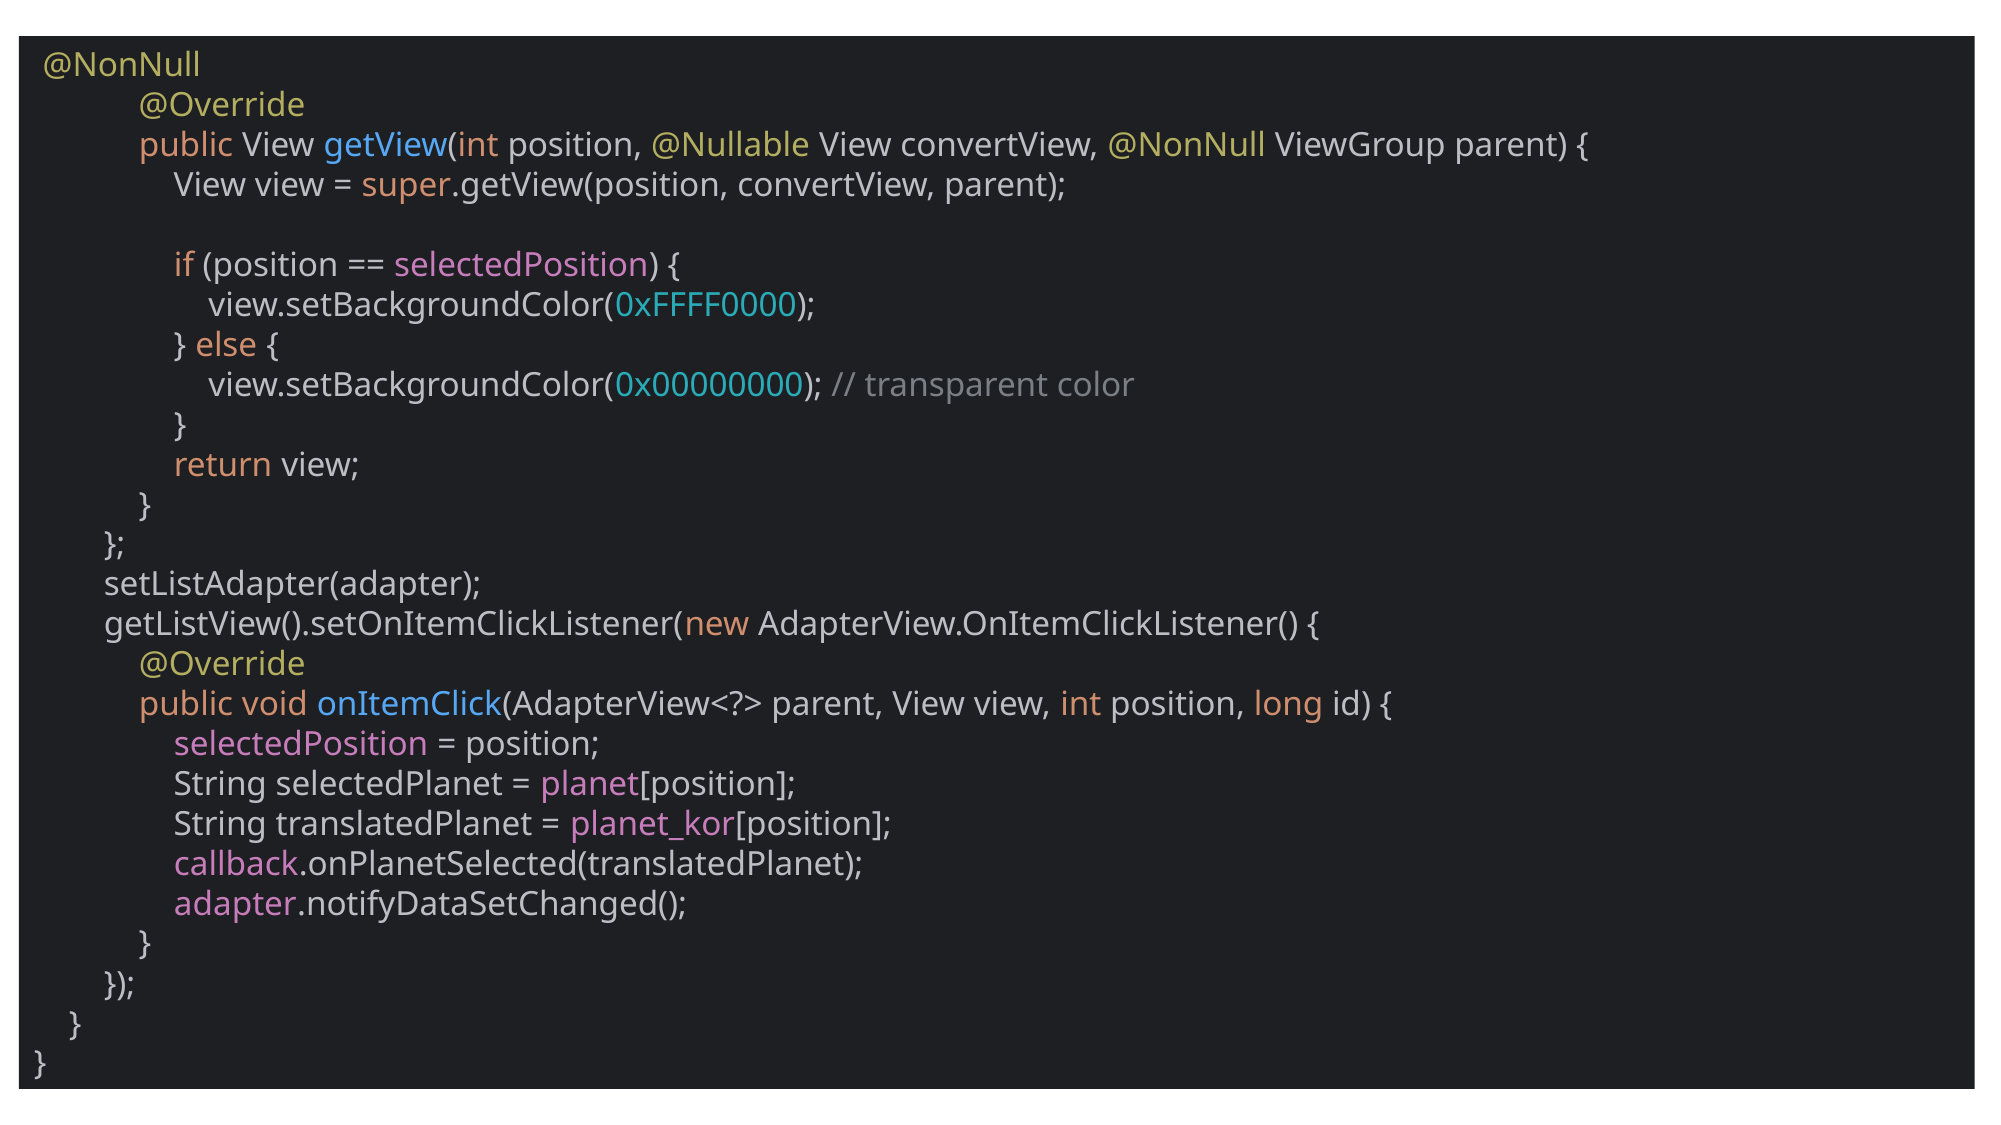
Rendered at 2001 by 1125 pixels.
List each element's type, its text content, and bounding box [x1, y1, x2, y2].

text_box @NonNull @Override public View getView(int position, @Nullable View convertView, @NonNull ViewGroup parent) { View view = super.getView(position, convertView, parent); if (position == selectedPosition) { view.setBackgroundColor(0xFFFF0000); } else { view.setBackgroundColor(0x00000000); // transparent color } return view; } }; setListAdapter(adapter); getListView().setOnItemClickListener(new AdapterView.OnItemClickListener() { @Override public void onItemClick(AdapterView<?> parent, View view, int position, long id) { selectedPosition = position; String selectedPlanet = planet[position]; String translatedPlanet = planet_kor[position]; callback.onPlanetSelected(translatedPlanet); adapter.notifyDataSetChanged(); } }); } } [18, 36, 1975, 1089]
